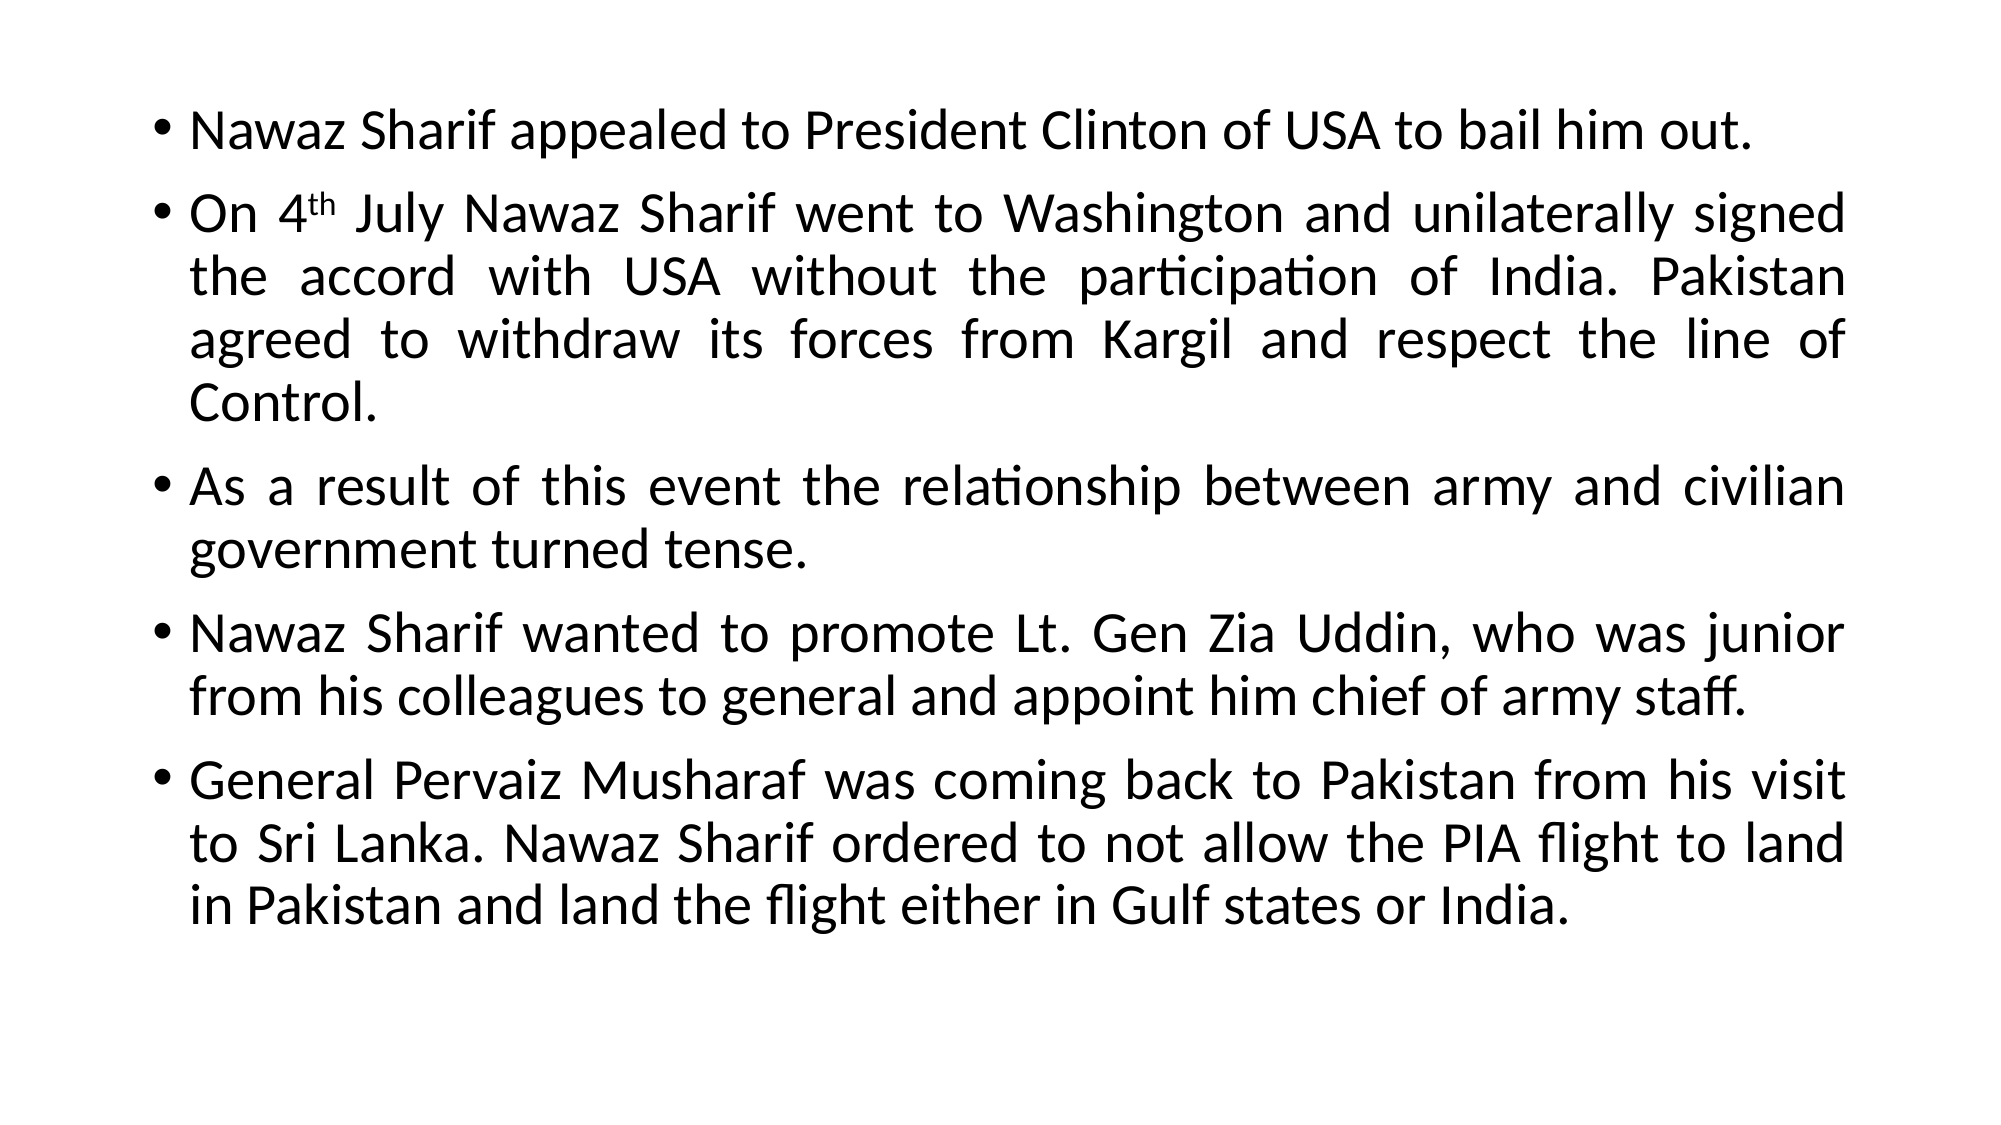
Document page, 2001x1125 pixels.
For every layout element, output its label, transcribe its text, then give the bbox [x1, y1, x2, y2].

list Nawaz Sharif appealed to President Clinton of USA to bail him out. On 4th July Nawaz Sharif went to Washington and unilaterally signed the accord with USA without the participation of India. Pakistan agreed to withdraw its forces from Kargil and respect the line of Control. As a result of this event the relationship between army and civilian government turned tense. Nawaz Sharif wanted to promote Lt. Gen Zia Uddin, who was junior from his colleagues to general and appoint him chief of army staff. General Pervaiz Musharaf was coming back to Pakistan from his visit to Sri Lanka. Nawaz Sharif ordered to not allow the PIA flight to land in Pakistan and land the flight either in Gulf states or India. [137, 91, 1863, 1014]
